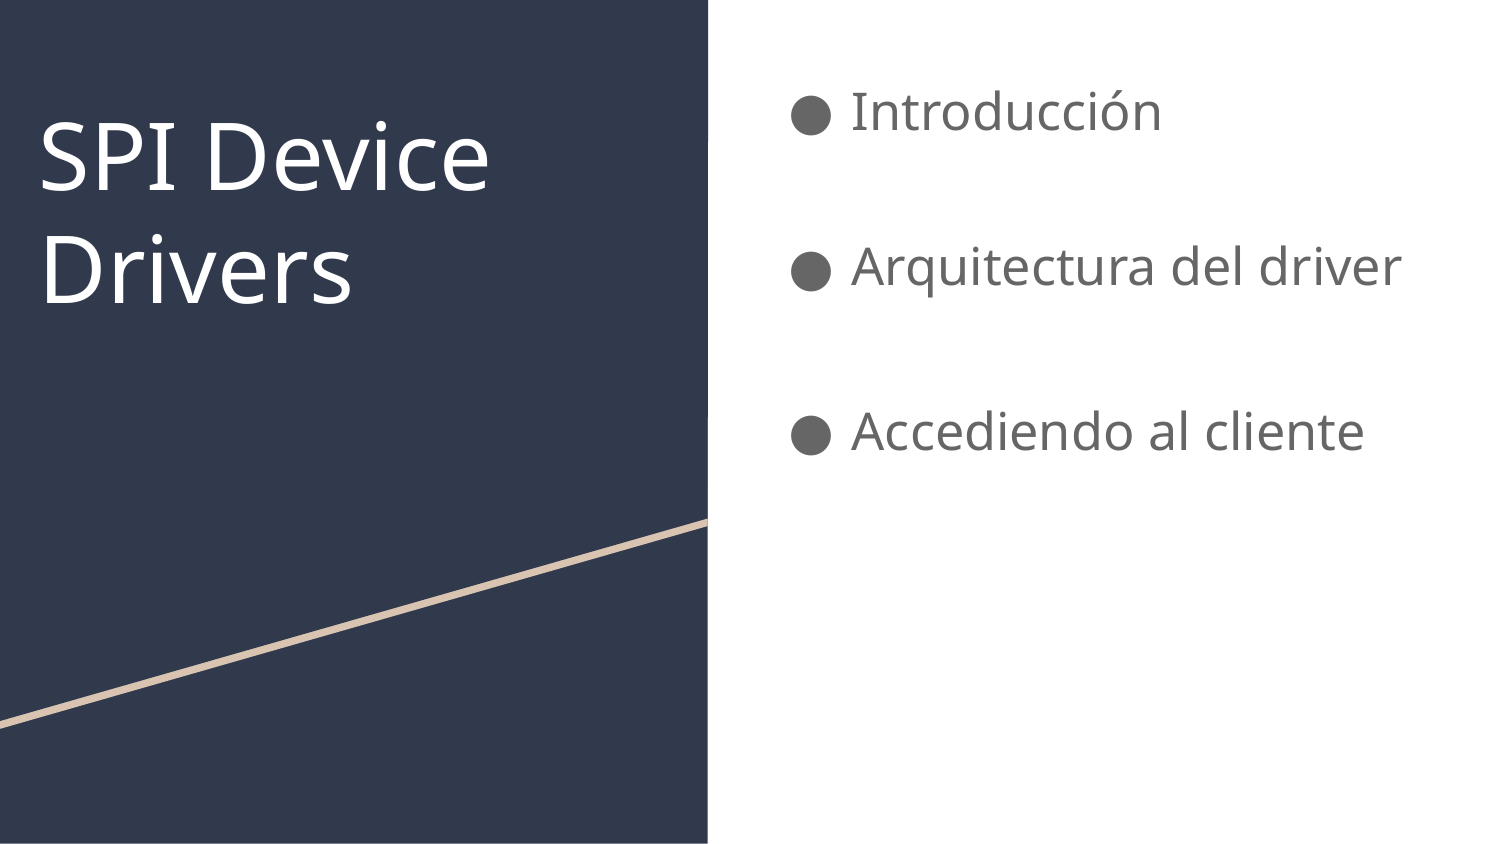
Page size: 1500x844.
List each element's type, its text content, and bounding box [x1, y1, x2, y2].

title SPI Device Drivers [23, 82, 676, 494]
list Introducción Arquitectura del driver Accediendo al cliente [761, 54, 1446, 790]
